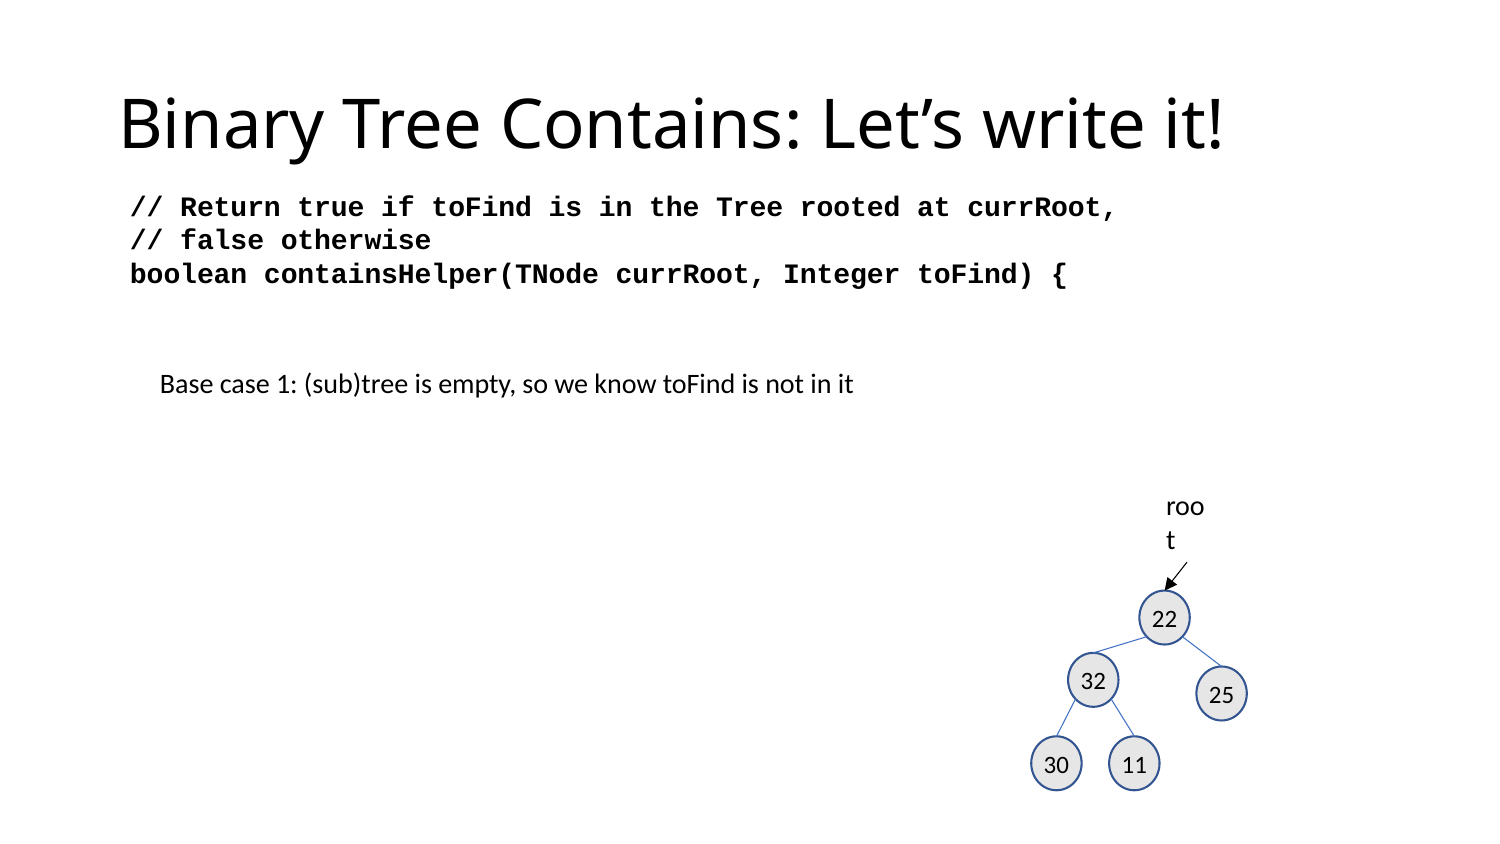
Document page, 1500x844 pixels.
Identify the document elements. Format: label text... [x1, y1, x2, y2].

text_box Base case 1: (sub)tree is empty, so we know toFind is not in it [145, 358, 870, 407]
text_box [1031, 590, 1247, 791]
text_box root [1151, 479, 1223, 563]
text_box // Return true if toFind is in the Tree rooted at currRoot, // false otherwise boolean containsHelper(TNode currRoot, Integer toFind) { [115, 180, 1150, 297]
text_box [1164, 563, 1187, 591]
title Binary Tree Contains: Let’s write it! [103, 44, 1397, 208]
